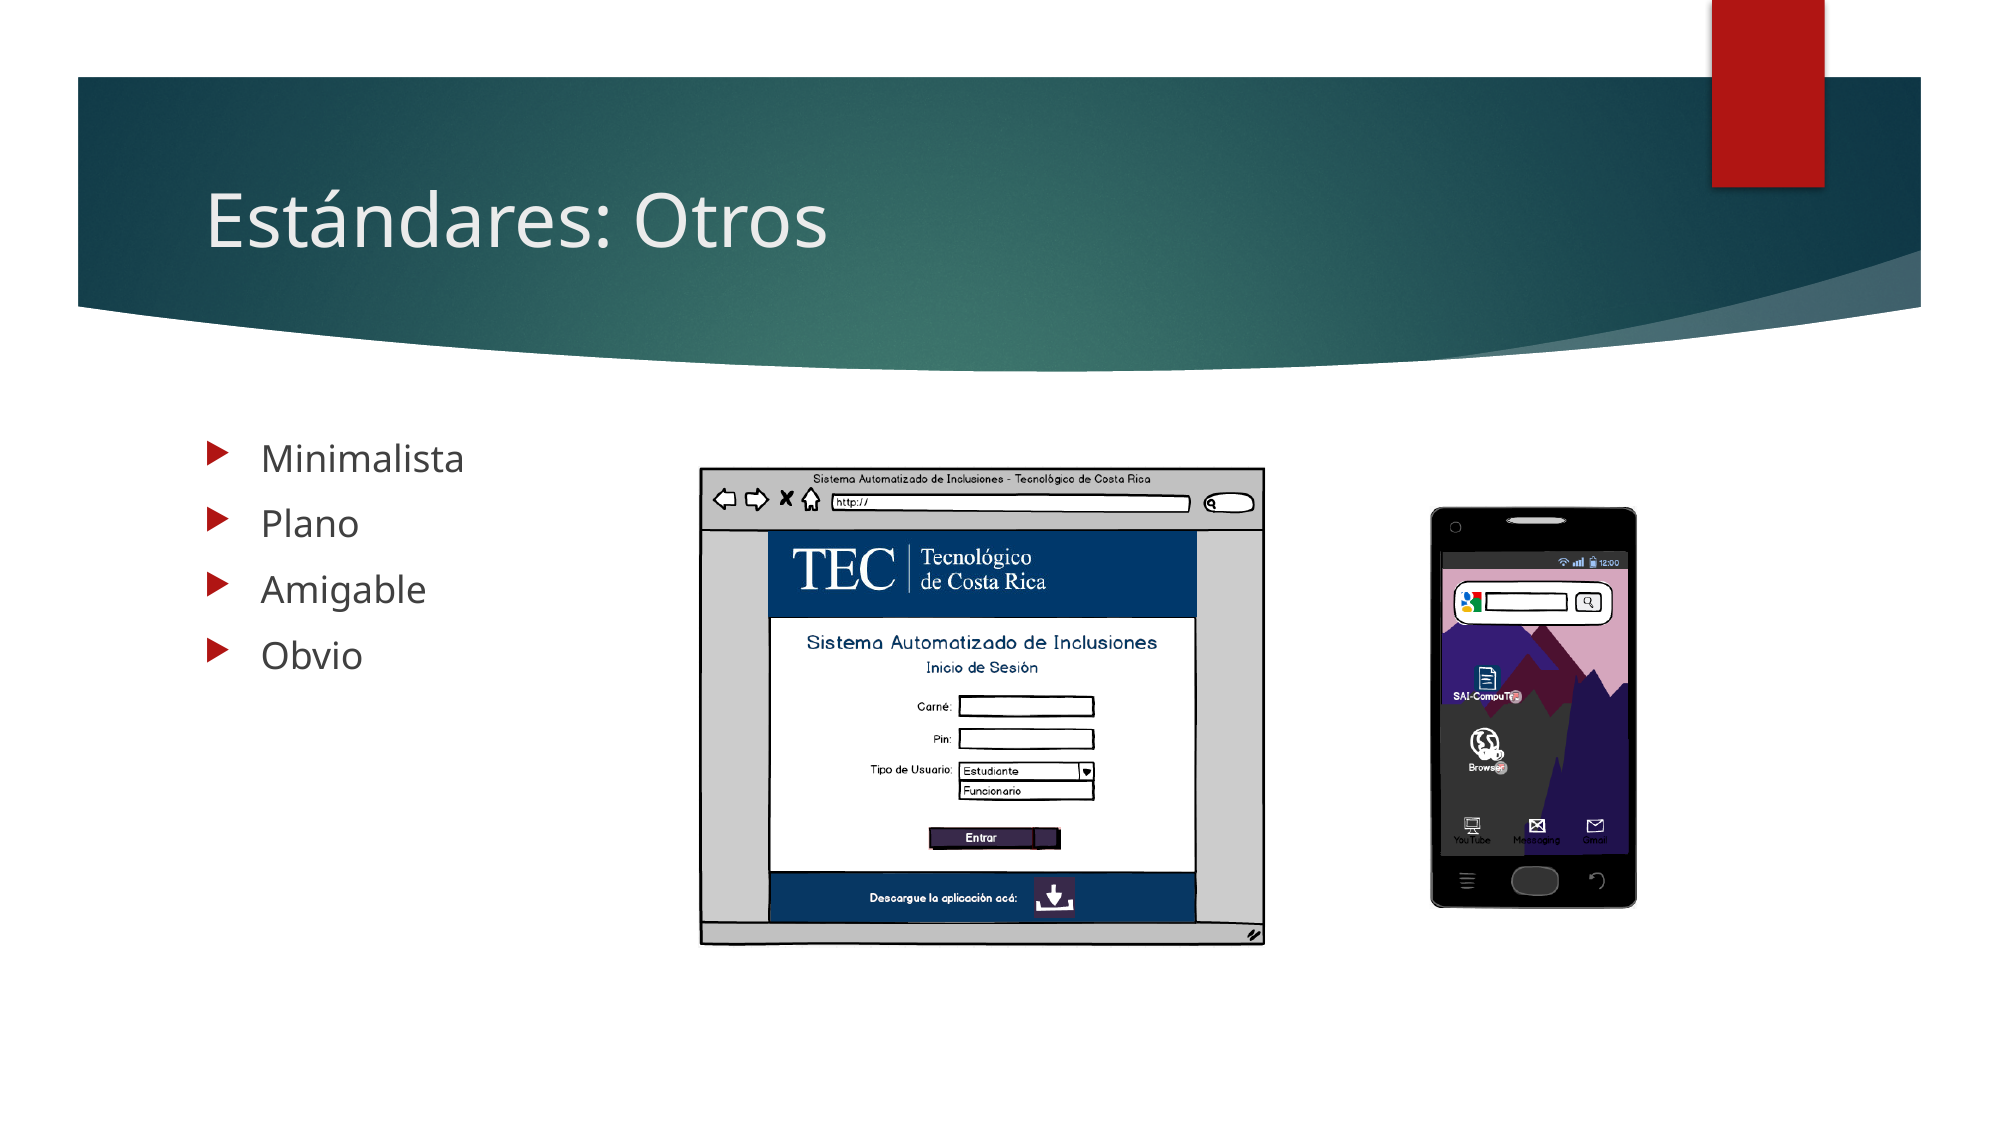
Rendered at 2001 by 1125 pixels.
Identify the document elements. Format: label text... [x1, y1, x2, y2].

title Estándares: Otros [189, 159, 1638, 276]
list Minimalista Plano Amigable Obvio [189, 427, 1638, 988]
picture [1429, 506, 1638, 909]
picture [697, 466, 1266, 949]
